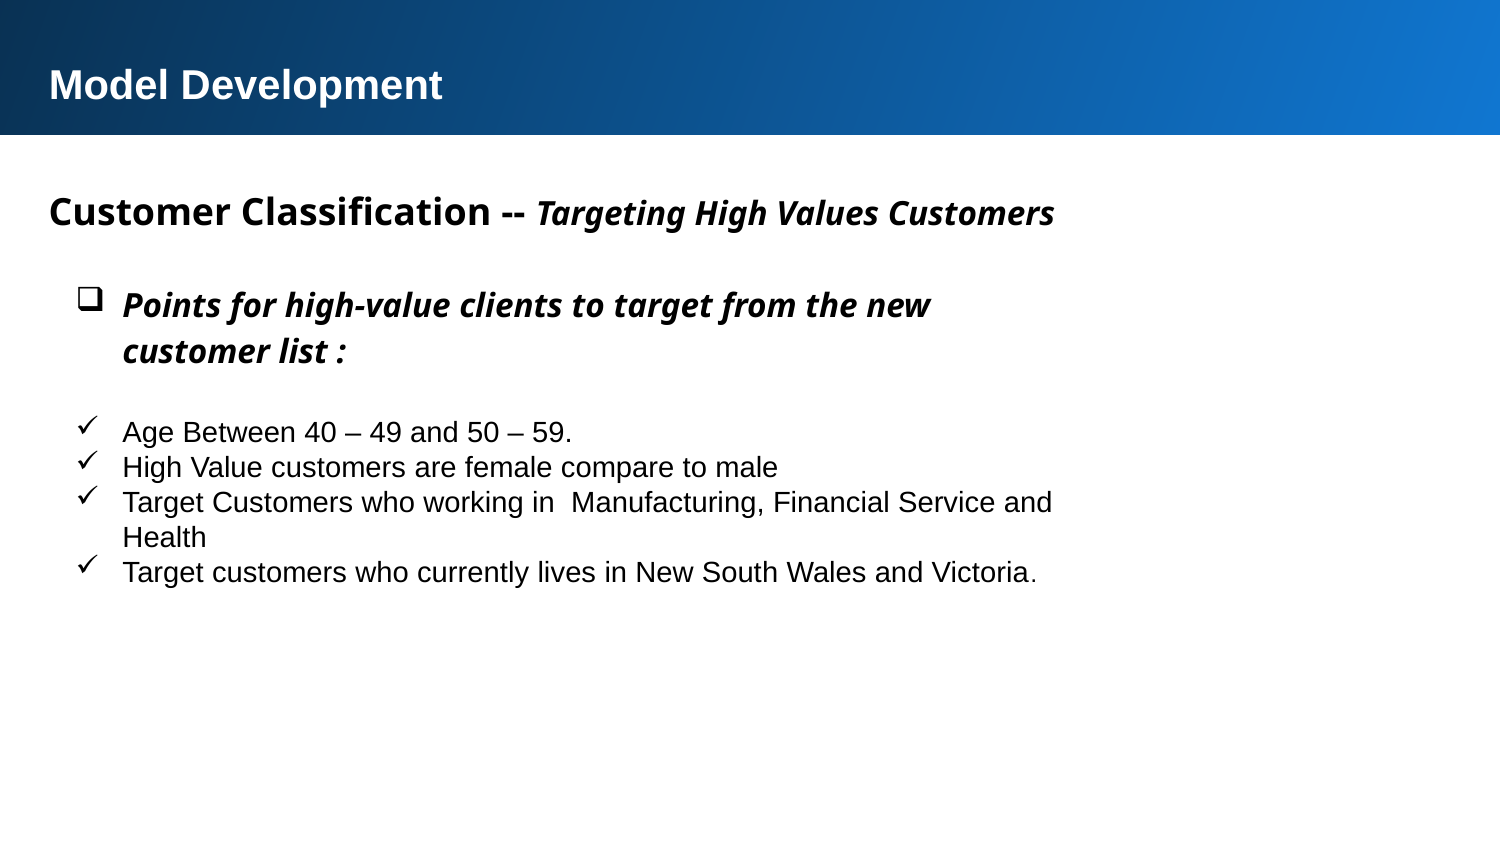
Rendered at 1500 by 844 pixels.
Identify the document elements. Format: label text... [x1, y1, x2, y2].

text_box [0, 0, 1500, 135]
text_box Age Between 40 – 49 and 50 – 59. High Value customers are female compare to male Target Customers who working in Manufacturing, Financial Service and Health Target customers who currently lives in New South Wales and Victoria. [68, 406, 1099, 596]
text_box Points for high-value clients to target from the new customer list : [68, 270, 1074, 378]
text_box Customer Classification -- Targeting High Values Customers [33, 166, 1266, 248]
text_box Model Development [33, 43, 1439, 124]
